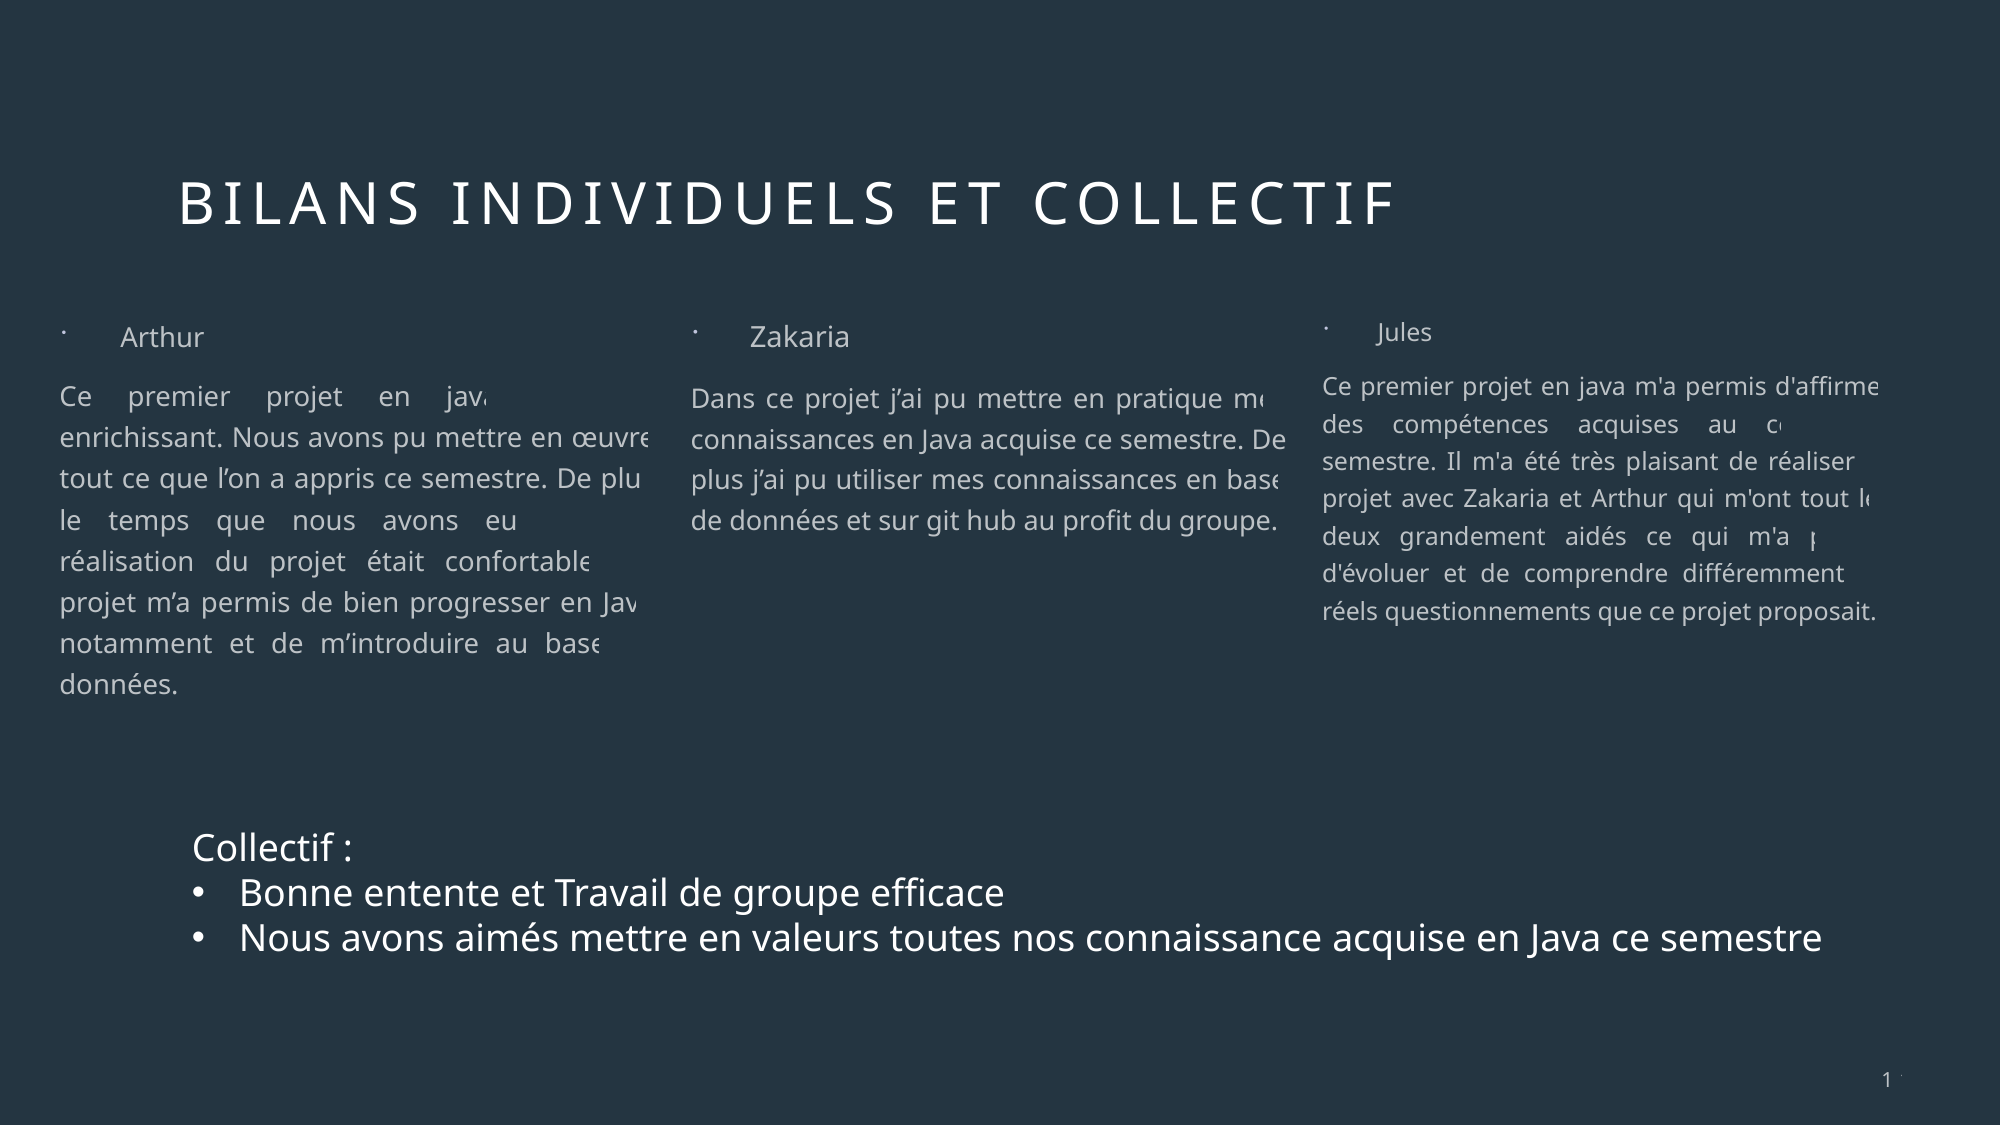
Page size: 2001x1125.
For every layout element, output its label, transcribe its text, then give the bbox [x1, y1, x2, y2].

text_box Zakaria Dans ce projet j’ai pu mettre en pratique mes connaissances en Java acquise ce semestre. De plus j’ai pu utiliser mes connaissances en base de données et sur git hub au profit du groupe. [690, 309, 1287, 697]
list Jules Ce premier projet en java m'a permis d'affirmer des compétences acquises au cours du semestre. Il m'a été très plaisant de réaliser ce projet avec Zakaria et Arthur qui m'ont tout les deux grandement aidés ce qui m'a permis d'évoluer et de comprendre différemment les réels questionnements que ce projet proposait. [1322, 309, 1893, 657]
title Bilans individuels et collectif [177, 165, 1822, 274]
slide_number 11 [1549, 1050, 1912, 1111]
text_box Collectif : Bonne entente et Travail de groupe efficace Nous avons aimés mettre en valeurs toutes nos connaissance acquise en Java ce semestre [177, 816, 1866, 1012]
list Arthur Ce premier projet en java fut très enrichissant. Nous avons pu mettre en œuvre tout ce que l’on a appris ce semestre. De plus le temps que nous avons eu pour la réalisation du projet était confortable. Ce projet m’a permis de bien progresser en Java notamment et de m’introduire au base de données. [59, 311, 656, 760]
